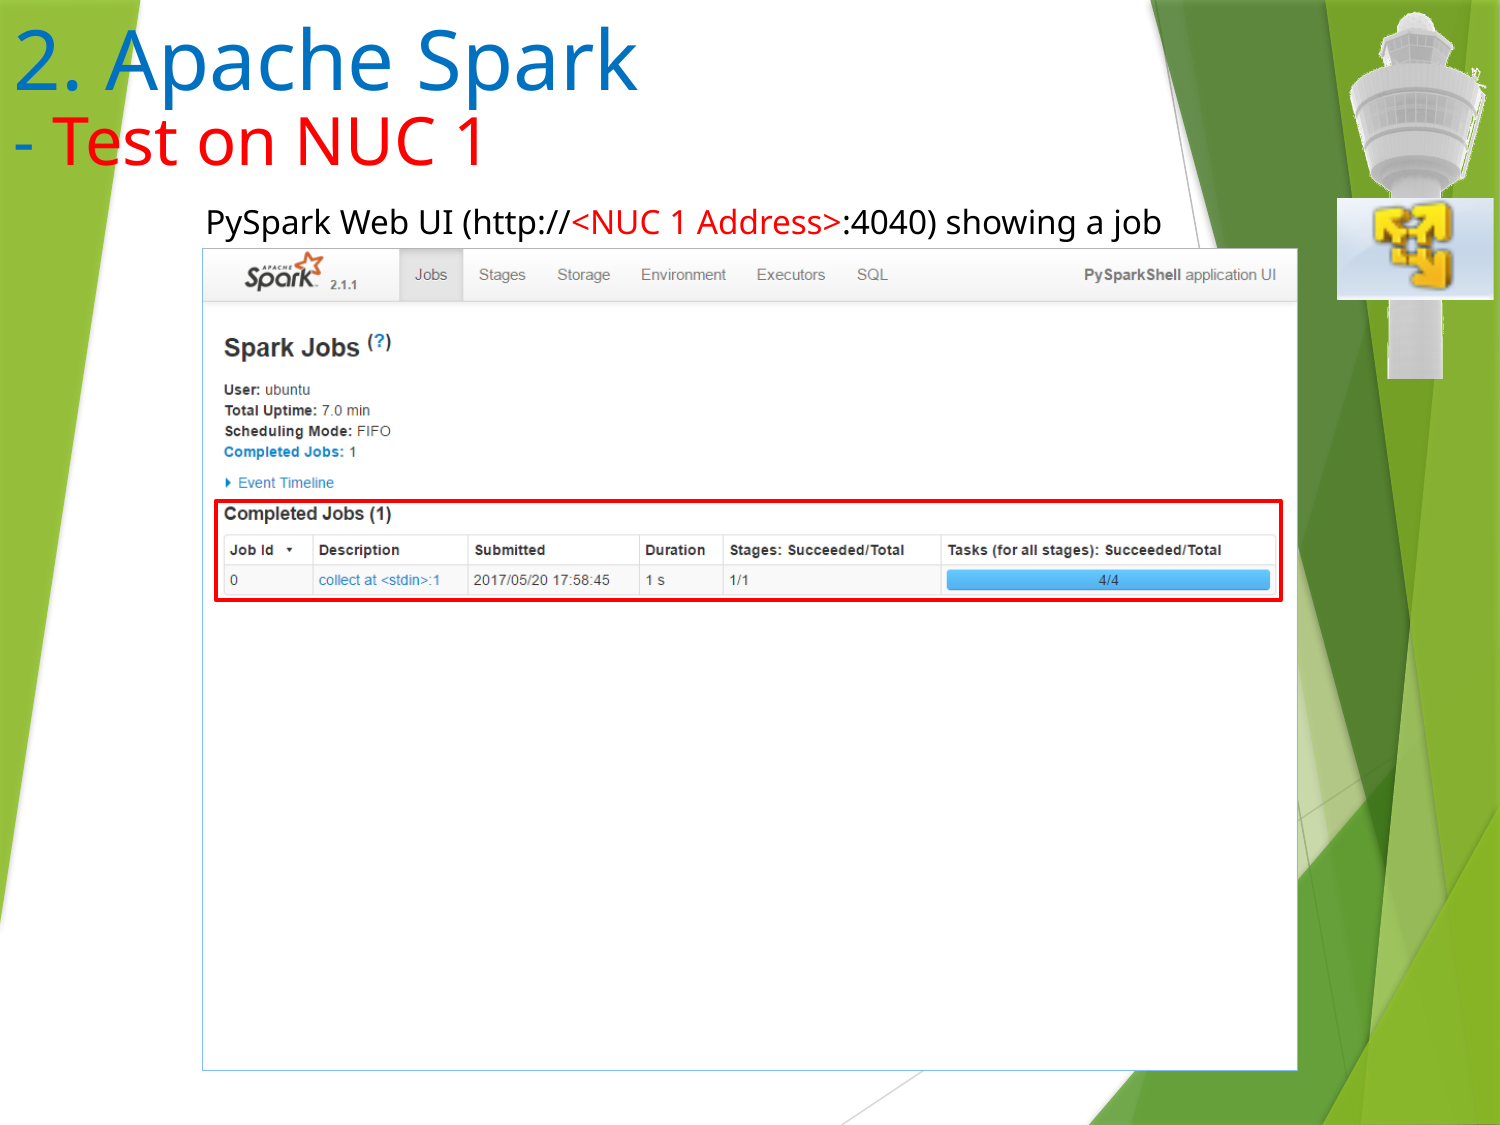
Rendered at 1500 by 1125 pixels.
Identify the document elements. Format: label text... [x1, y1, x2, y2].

text_box PySpark Web UI (http://<NUC 1 Address>:4040) showing a job [190, 193, 1178, 249]
text_box 2. Apache Spark - Test on NUC 1 [0, 0, 1293, 188]
picture [202, 248, 1298, 1071]
picture [1336, 0, 1495, 380]
